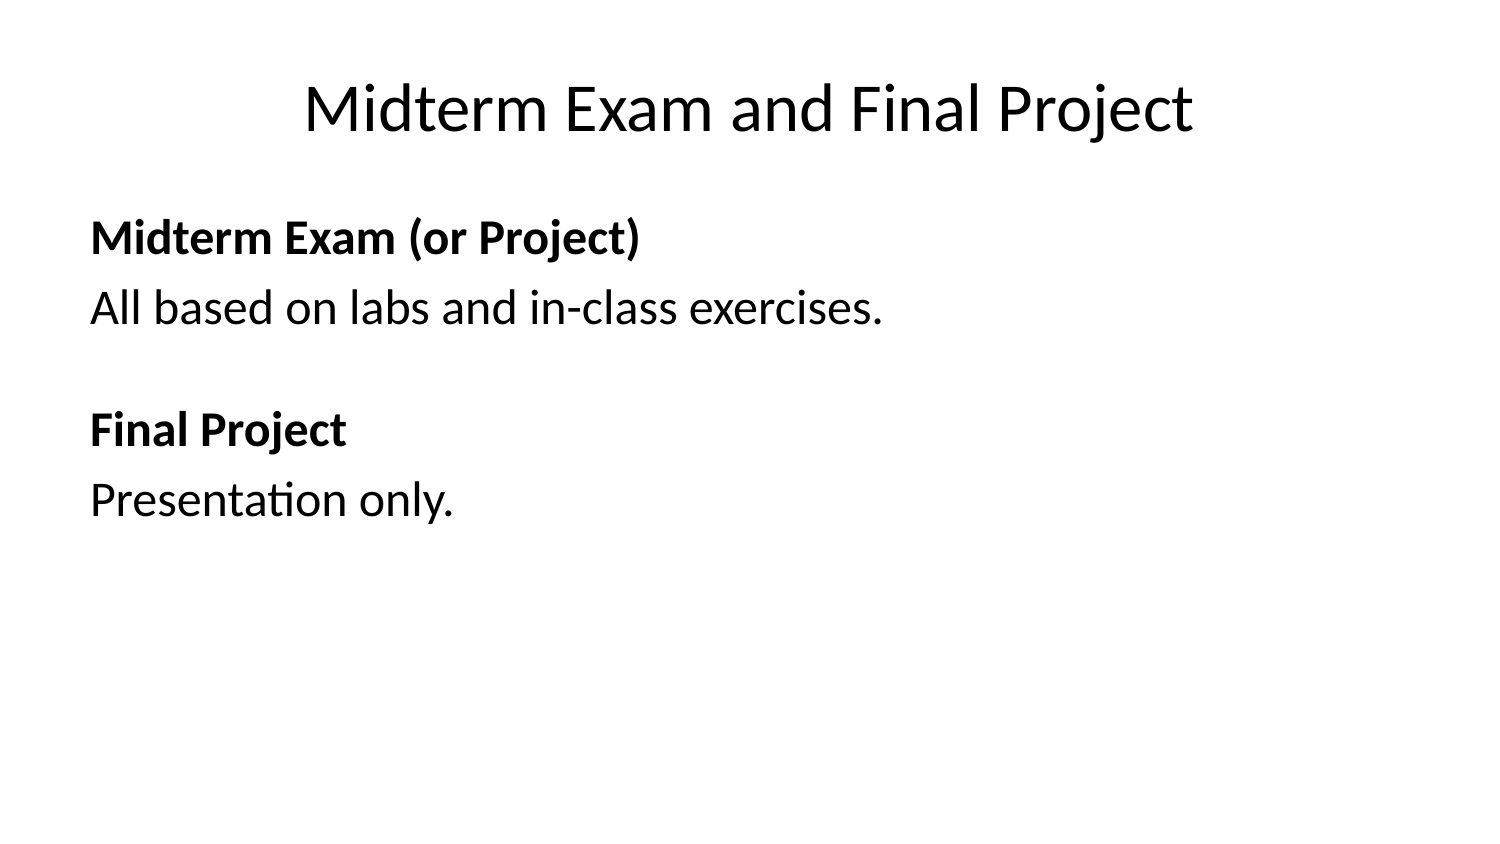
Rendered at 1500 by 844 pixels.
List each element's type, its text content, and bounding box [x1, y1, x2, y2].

title Midterm Exam and Final Project [75, 33, 1425, 175]
list Midterm Exam (or Project) All based on labs and in-class exercises. Final Project Presentation only. [75, 196, 1425, 754]
